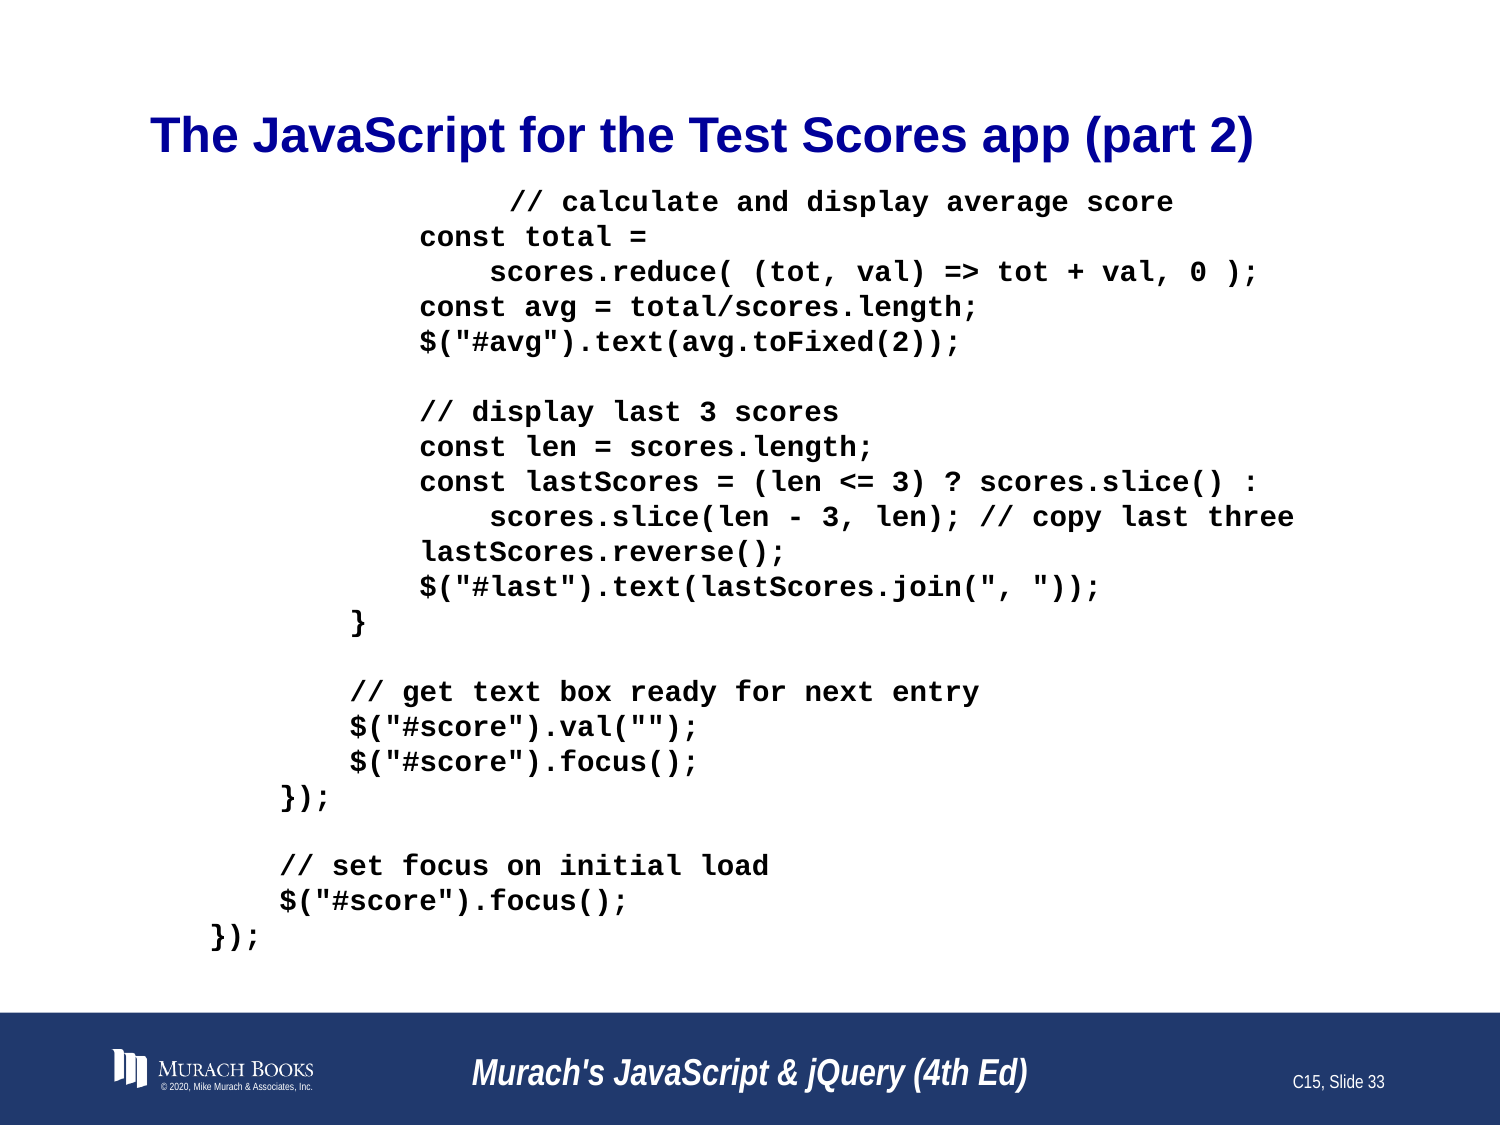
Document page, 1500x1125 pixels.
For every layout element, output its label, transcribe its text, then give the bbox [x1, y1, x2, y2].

footer © 2020, Mike Murach & Associates, Inc. [12, 1025, 463, 1100]
list // calculate and display average score const total = scores.reduce( (tot, val) => tot + val, 0 ); const avg = total/scores.length; $("#avg").text(avg.toFixed(2)); // display last 3 scores const len = scores.length; const lastScores = (len <= 3) ? scores.slice() : scores.slice(len - 3, len); // copy last three lastScores.reverse(); $("#last").text(lastScores.join(", ")); } // get text box ready for next entry $("#score").val(""); $("#score").focus(); }); // set focus on initial load $("#score").focus(); }); [137, 174, 1350, 975]
slide_number C15, Slide 33 [1087, 1025, 1400, 1100]
slide_number Murach's JavaScript & jQuery (4th Ed) [463, 1025, 1050, 1100]
title The JavaScript for the Test Scores app (part 2) [150, 102, 1350, 164]
